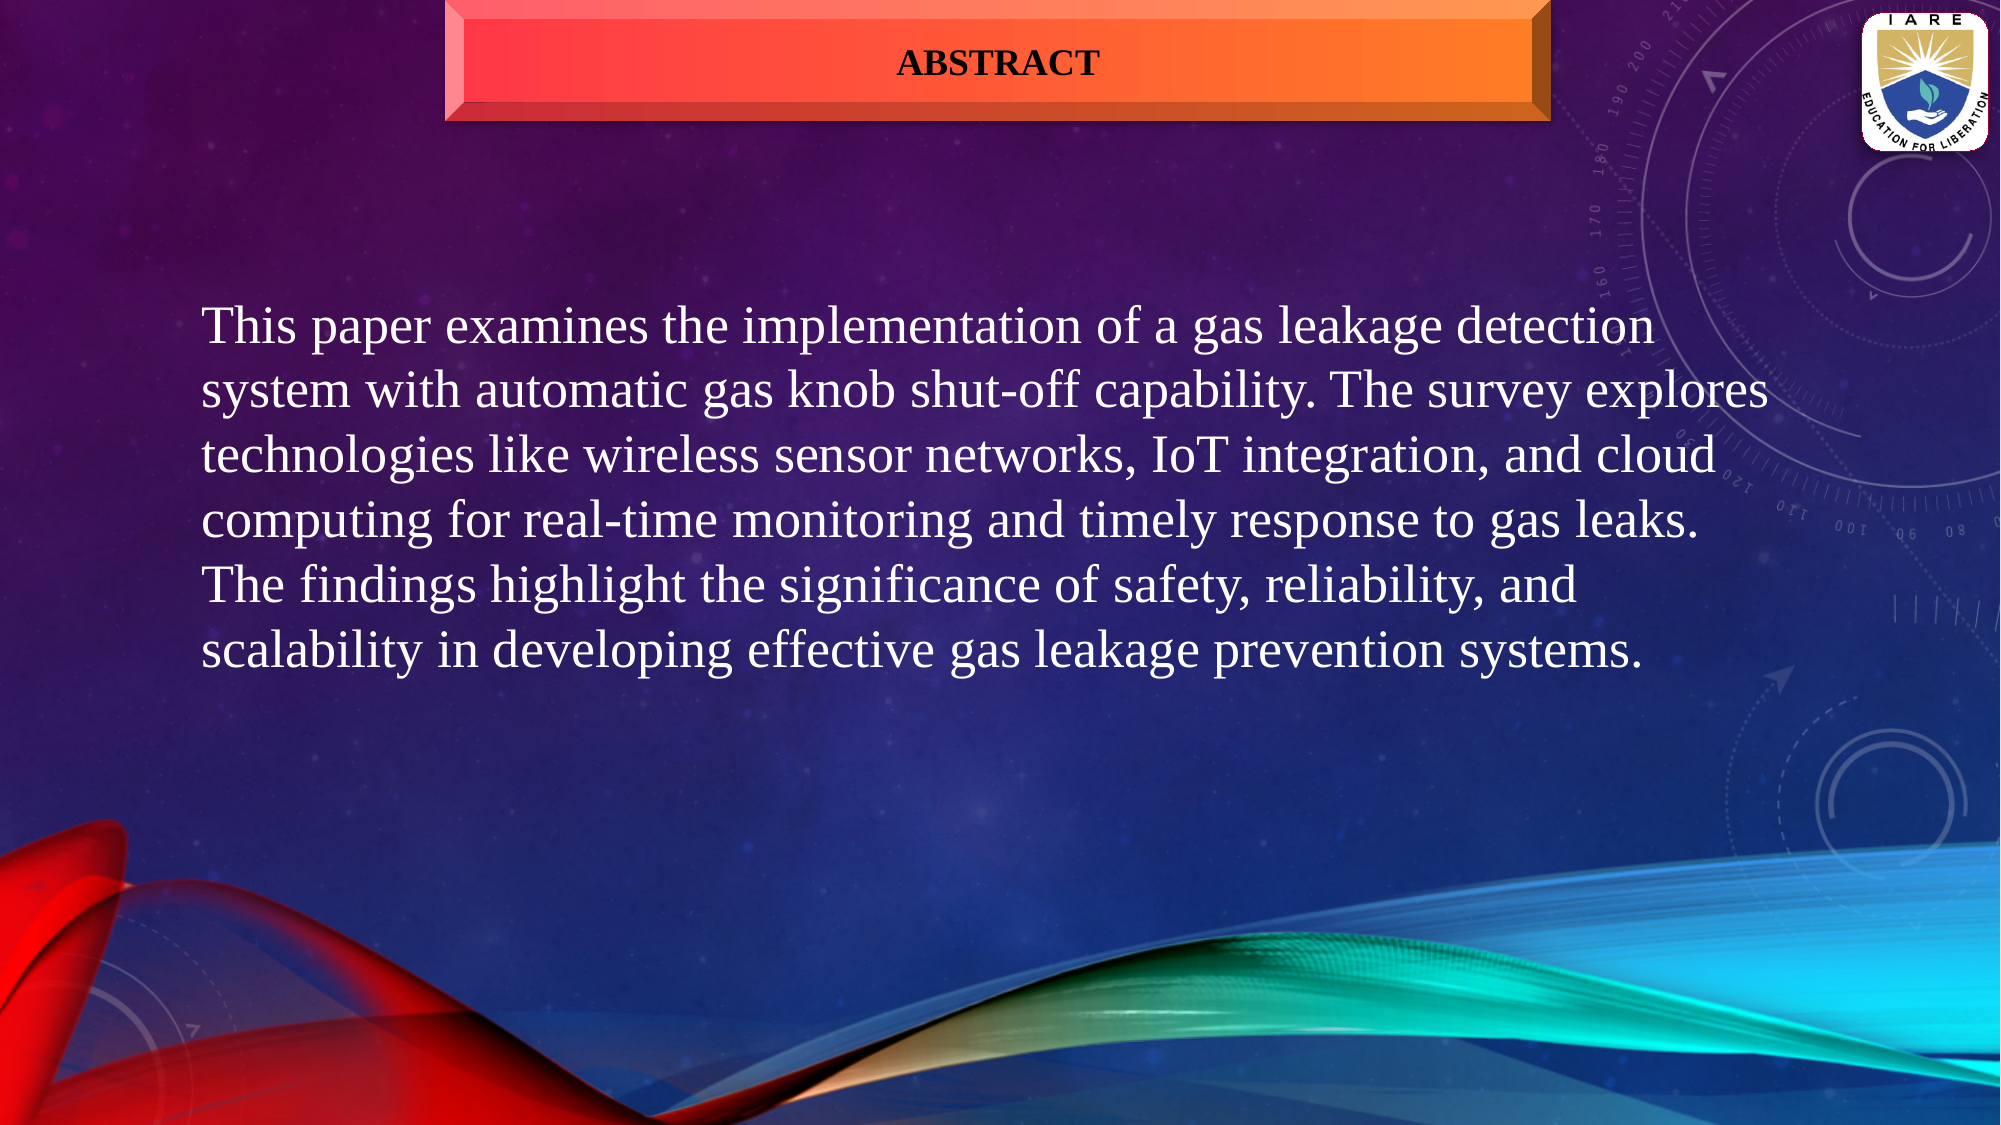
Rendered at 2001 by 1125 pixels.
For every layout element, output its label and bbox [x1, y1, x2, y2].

text_box [0, 0, 2000, 1125]
